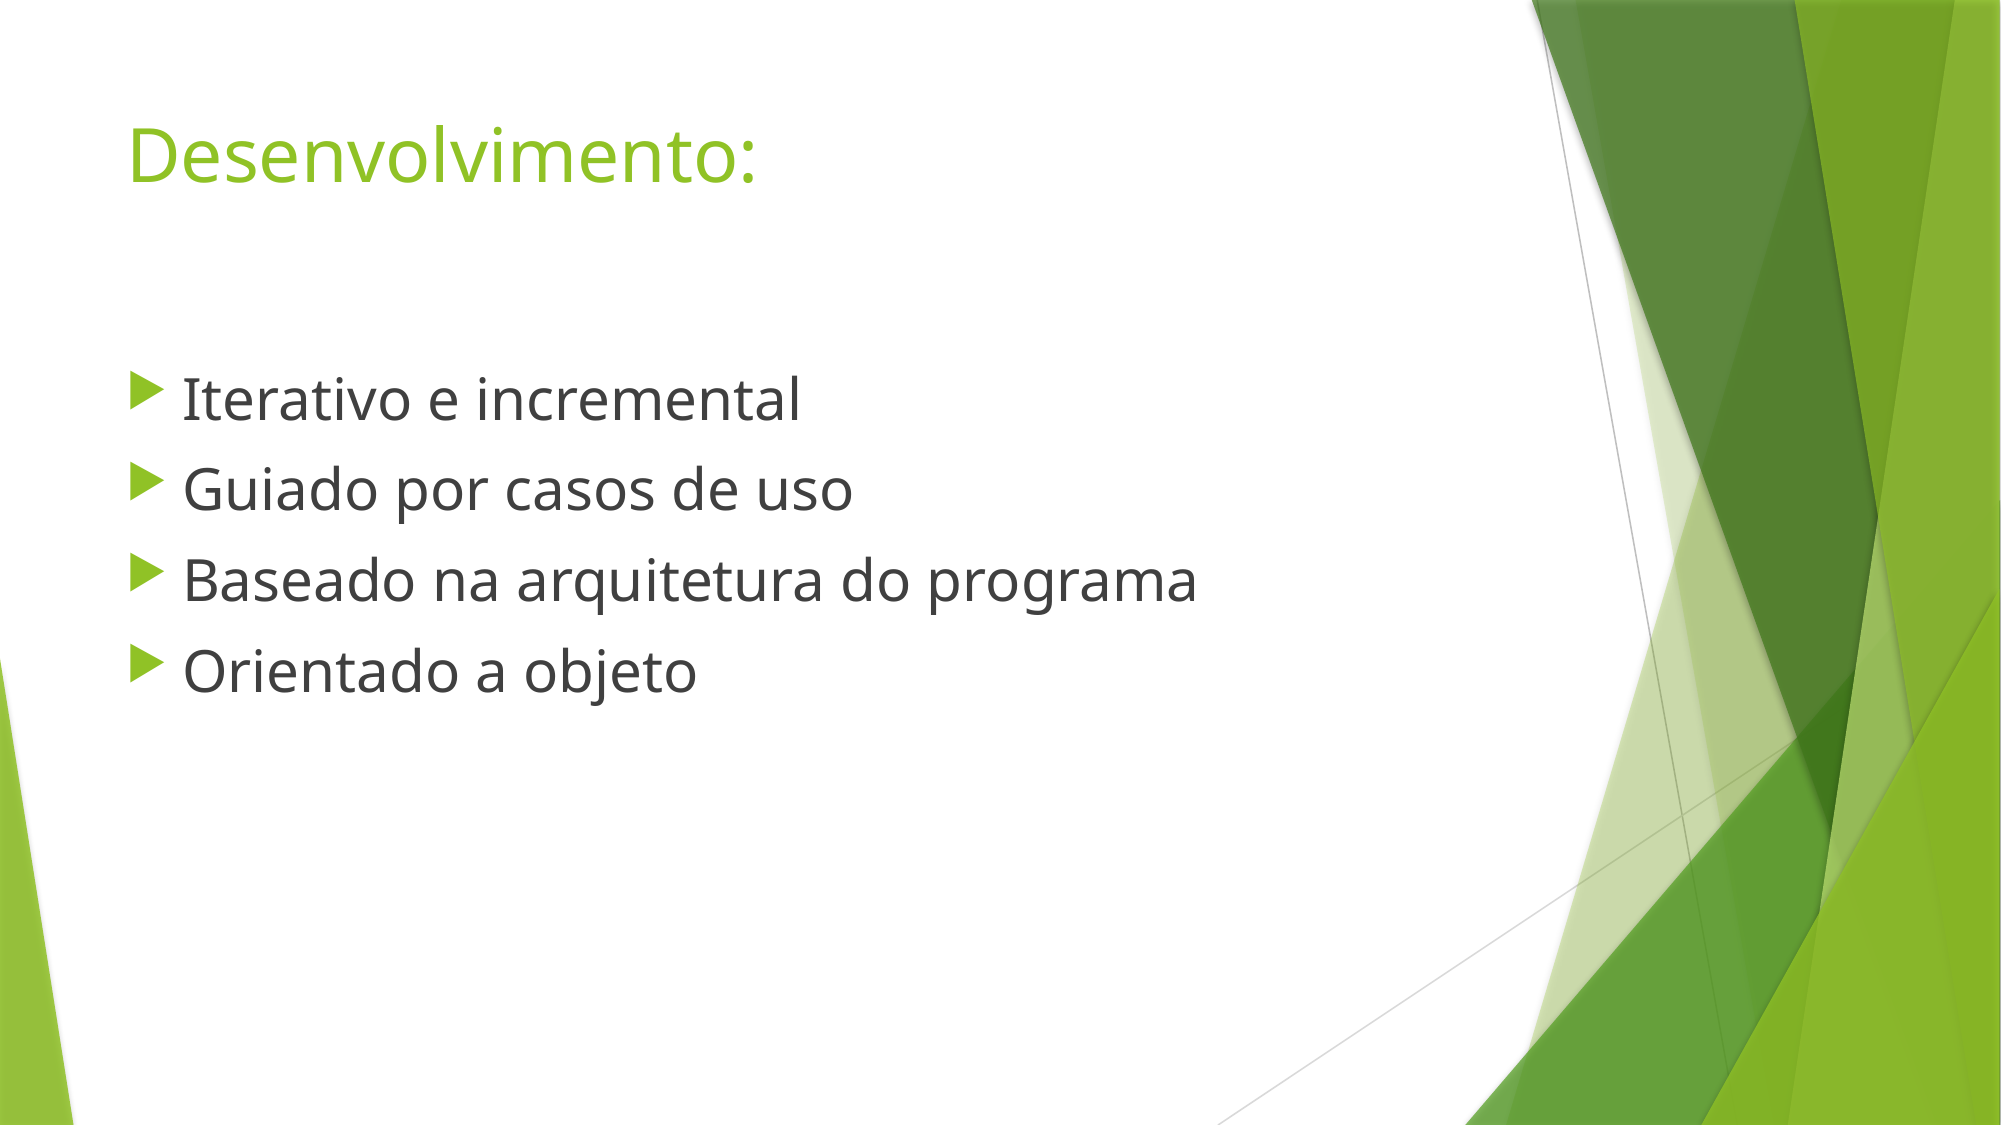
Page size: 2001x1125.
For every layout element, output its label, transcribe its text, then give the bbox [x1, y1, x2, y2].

title Desenvolvimento: [111, 99, 1522, 317]
list Iterativo e incremental Guiado por casos de uso Baseado na arquitetura do programa Orientado a objeto [111, 354, 1522, 992]
